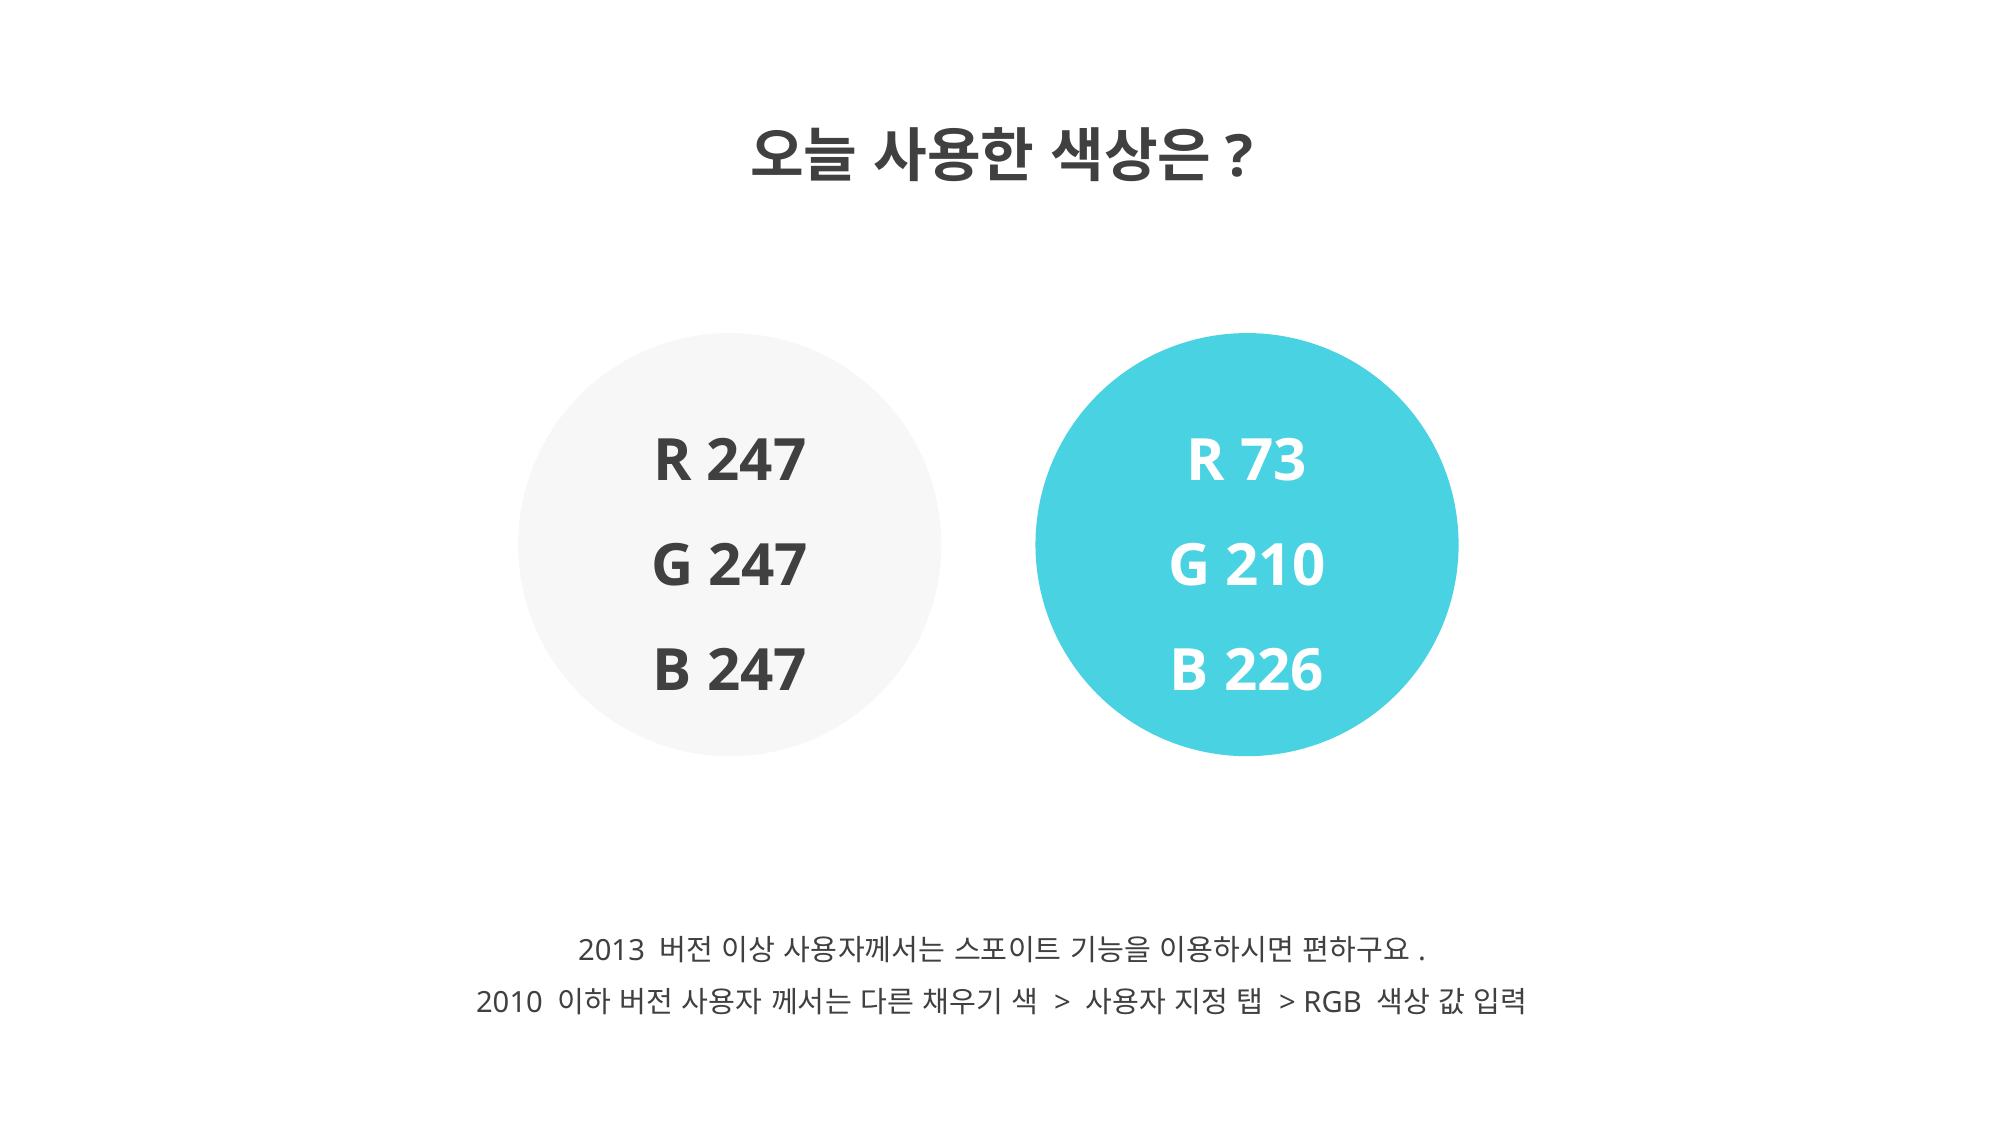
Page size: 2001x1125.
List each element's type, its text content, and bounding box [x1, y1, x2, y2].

text_box 오늘 사용한 색상은? [654, 75, 1350, 196]
text_box 2013 버전 이상 사용자께서는 스포이트 기능을 이용하시면 편하구요. 2010 이하 버전 사용자 께서는 다른 채우기 색 > 사용자 지정 탭 > RGB 색상 값 입력 [402, 906, 1601, 1026]
text_box R 247 G 247 B 247 [517, 332, 943, 758]
text_box R 73 G 210 B 226 [1034, 332, 1460, 758]
